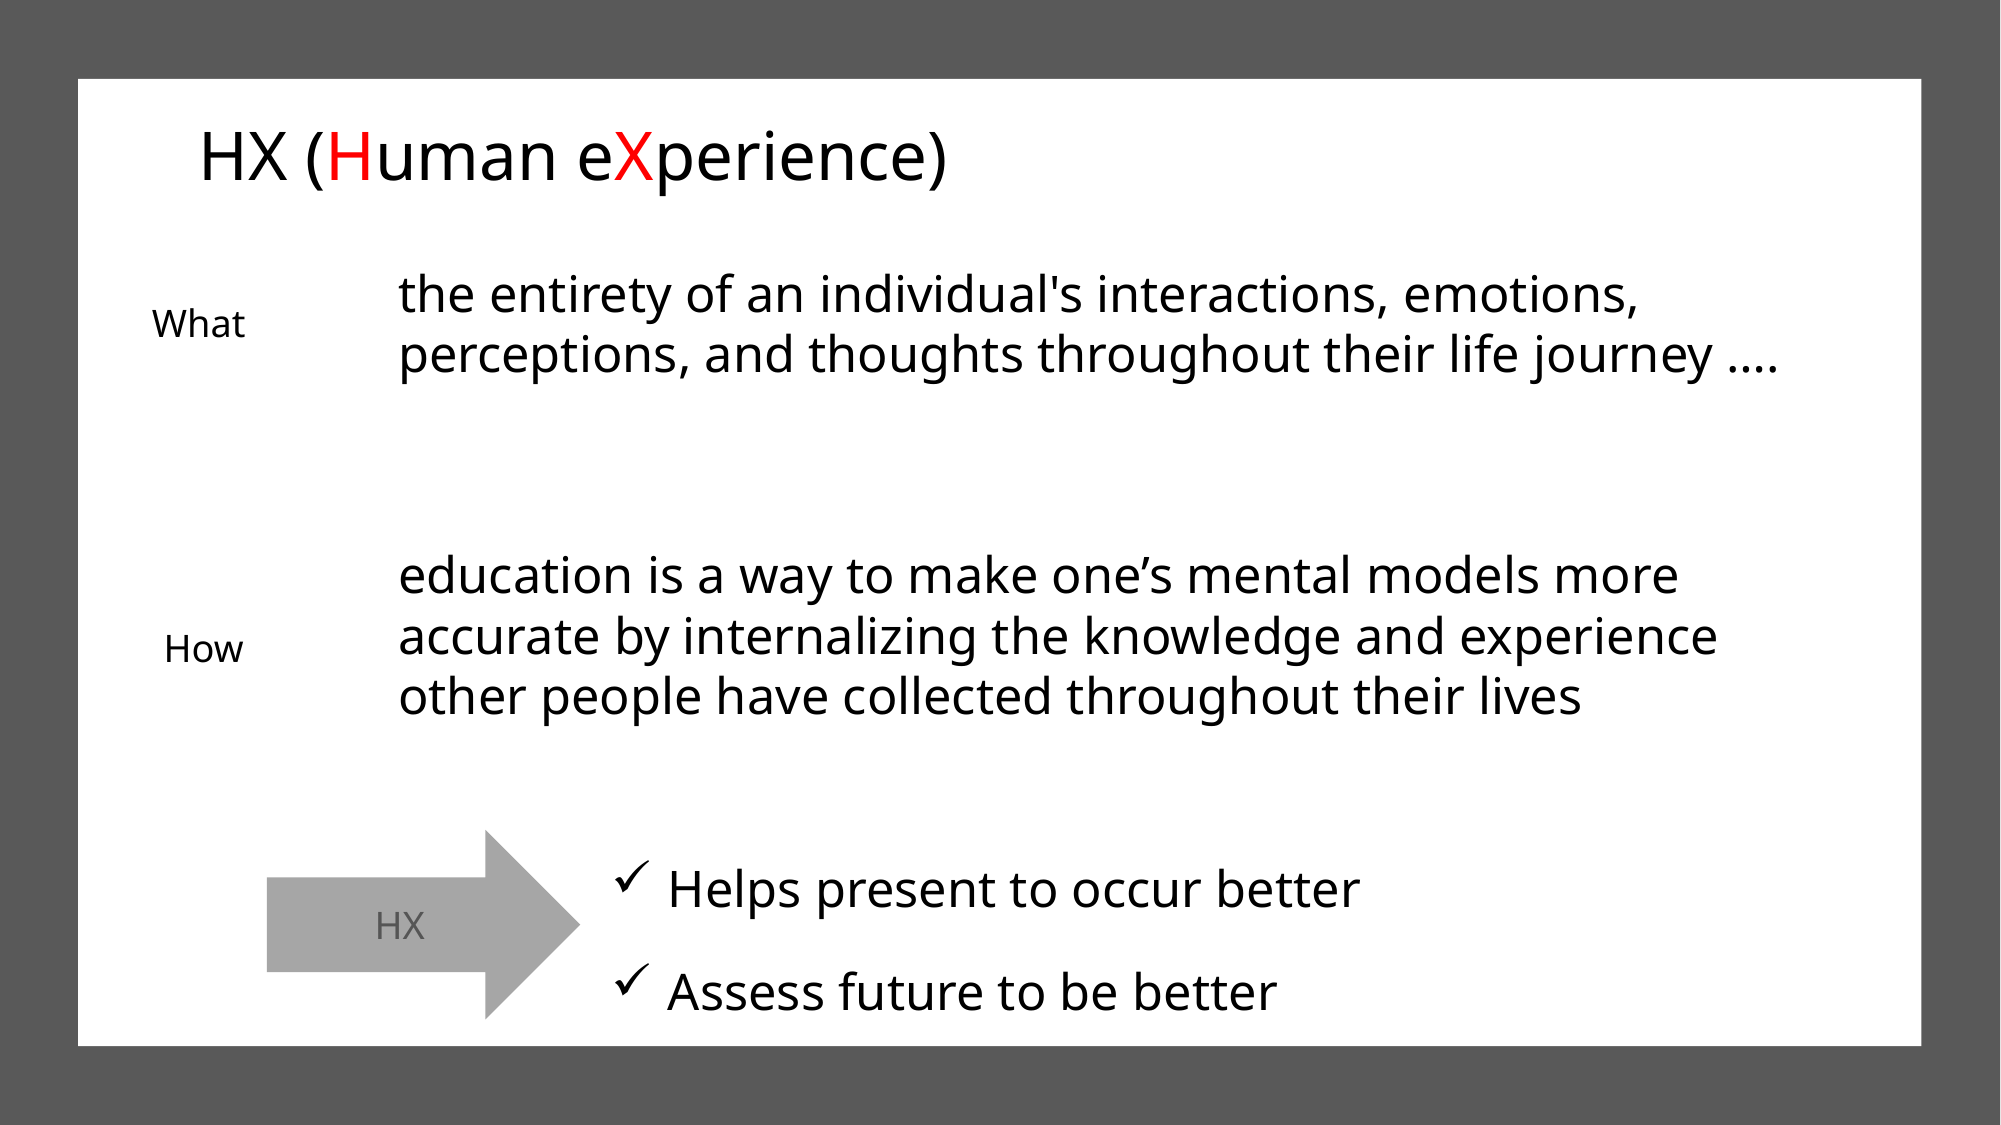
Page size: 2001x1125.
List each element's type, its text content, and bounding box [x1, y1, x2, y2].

text_box HX (Human eXperience) [183, 105, 964, 201]
text_box HX [265, 828, 582, 1021]
text_box What [137, 292, 271, 353]
text_box [0, 0, 2000, 1125]
text_box Helps present to occur better Assess future to be better [596, 819, 1377, 1029]
text_box the entirety of an individual's interactions, emotions, perceptions, and thoughts throughout their life journey …. [383, 254, 1860, 391]
text_box How [148, 617, 269, 678]
text_box [77, 78, 1923, 1047]
text_box education is a way to make one’s mental models more accurate by internalizing the knowledge and experience other people have collected throughout their lives [383, 535, 1826, 733]
